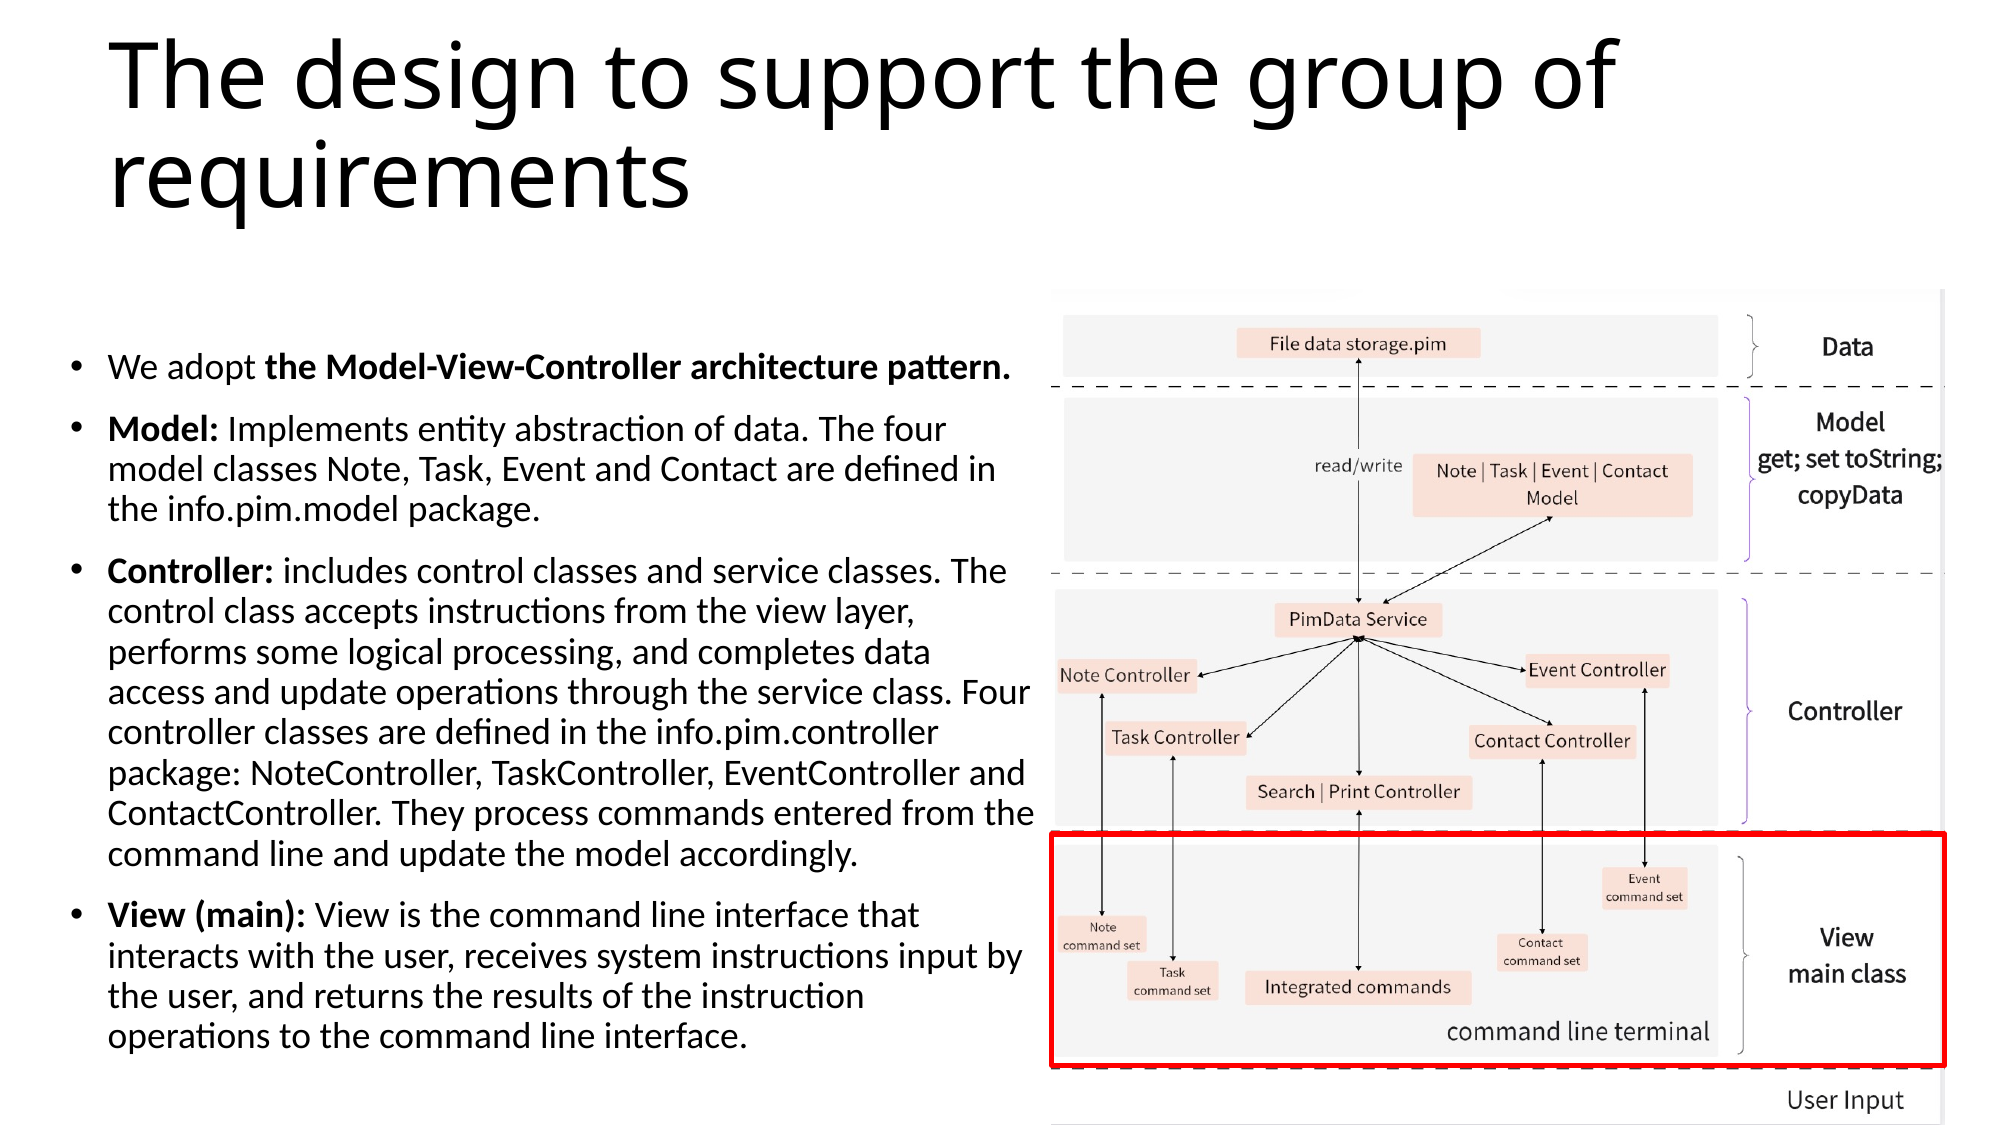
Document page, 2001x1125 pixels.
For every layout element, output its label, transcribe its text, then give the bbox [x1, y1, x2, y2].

picture [1051, 289, 1945, 1125]
list We adopt the Model-View-Controller architecture pattern. Model: Implements entity abstraction of data. The four model classes Note, Task, Event and Contact are defined in the info.pim.model package. Controller: includes control classes and service classes. The control class accepts instructions from the view layer, performs some logical processing, and completes data access and update operations through the service class. Four controller classes are defined in the info.pim.controller package: NoteController, TaskController, EventController and ContactController. They process commands entered from the command line and update the model accordingly. View (main): View is the command line interface that interacts with the user, receives system instructions input by the user, and returns the results of the instruction operations to the command line interface. [55, 339, 1051, 1125]
title The design to support the group of requirements [93, 0, 2000, 236]
